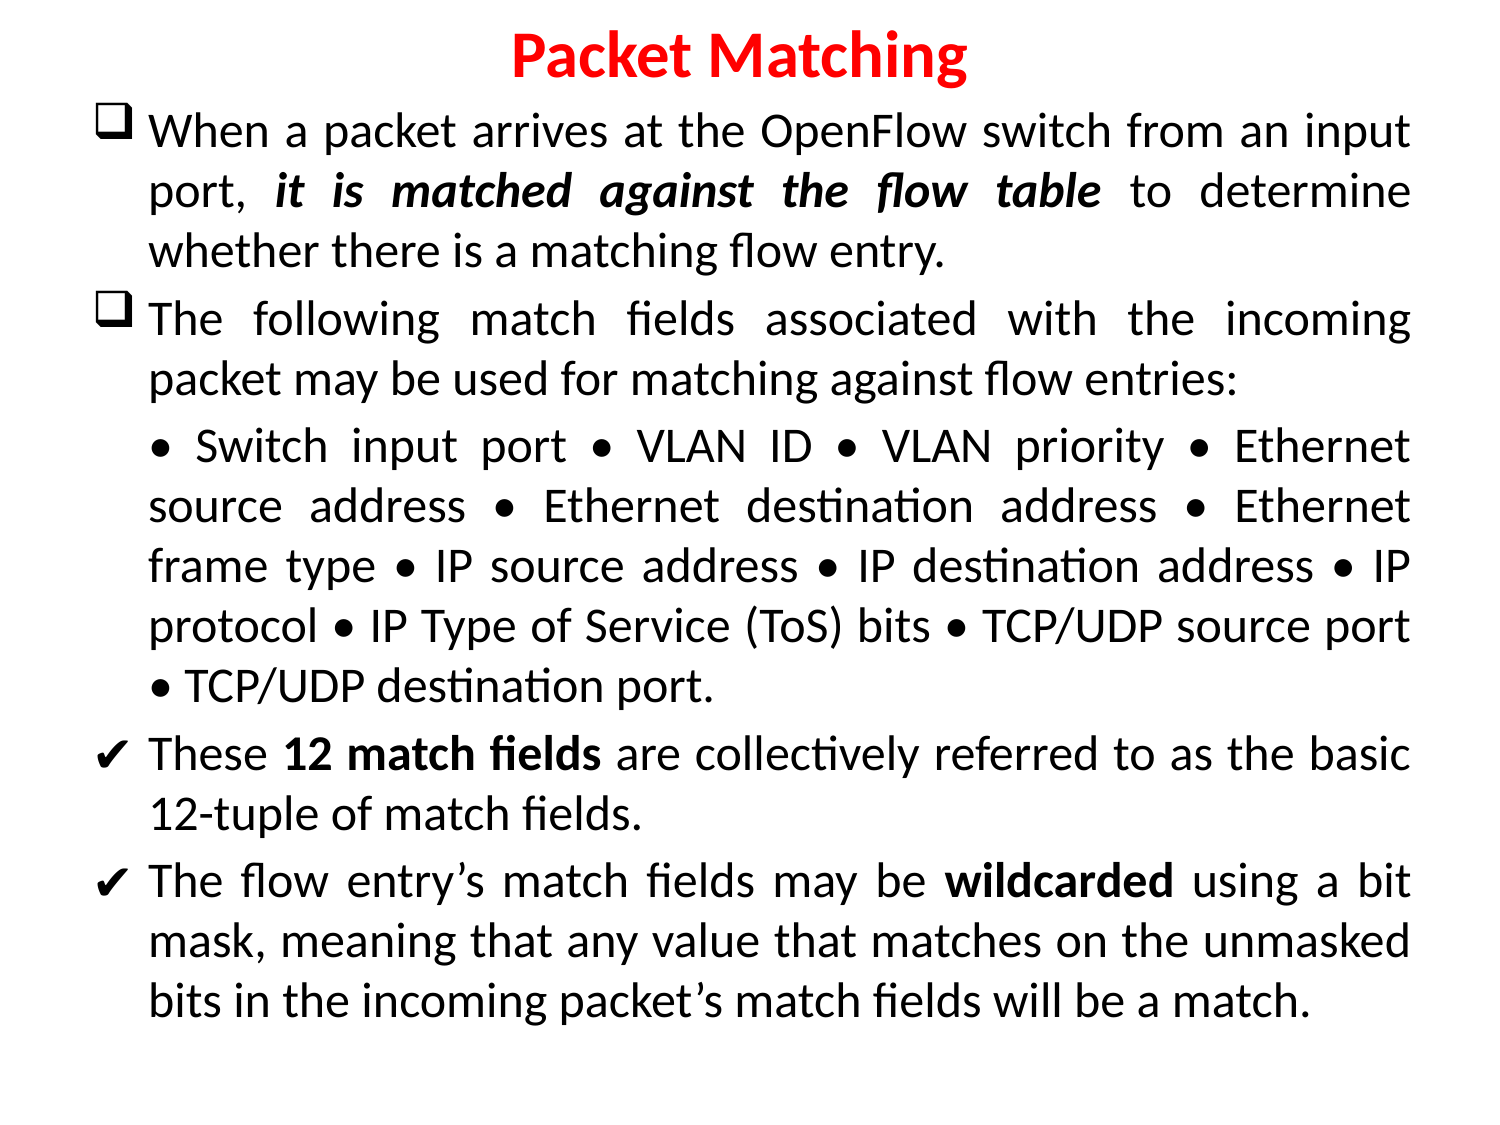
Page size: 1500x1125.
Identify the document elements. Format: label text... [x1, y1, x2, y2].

title Packet Matching [64, 0, 1415, 102]
list When a packet arrives at the OpenFlow switch from an input port, it is matched against the flow table to determine whether there is a matching flow entry. The following match fields associated with the incoming packet may be used for matching against flow entries: • Switch input port • VLAN ID • VLAN priority • Ethernet source address • Ethernet destination address • Ethernet frame type • IP source address • IP destination address • IP protocol • IP Type of Service (ToS) bits • TCP/UDP source port • TCP/UDP destination port. These 12 match fields are collectively referred to as the basic 12-tuple of match fields. The flow entry’s match fields may be wildcarded using a bit mask, meaning that any value that matches on the unmasked bits in the incoming packet’s match fields will be a match. [76, 90, 1427, 1035]
